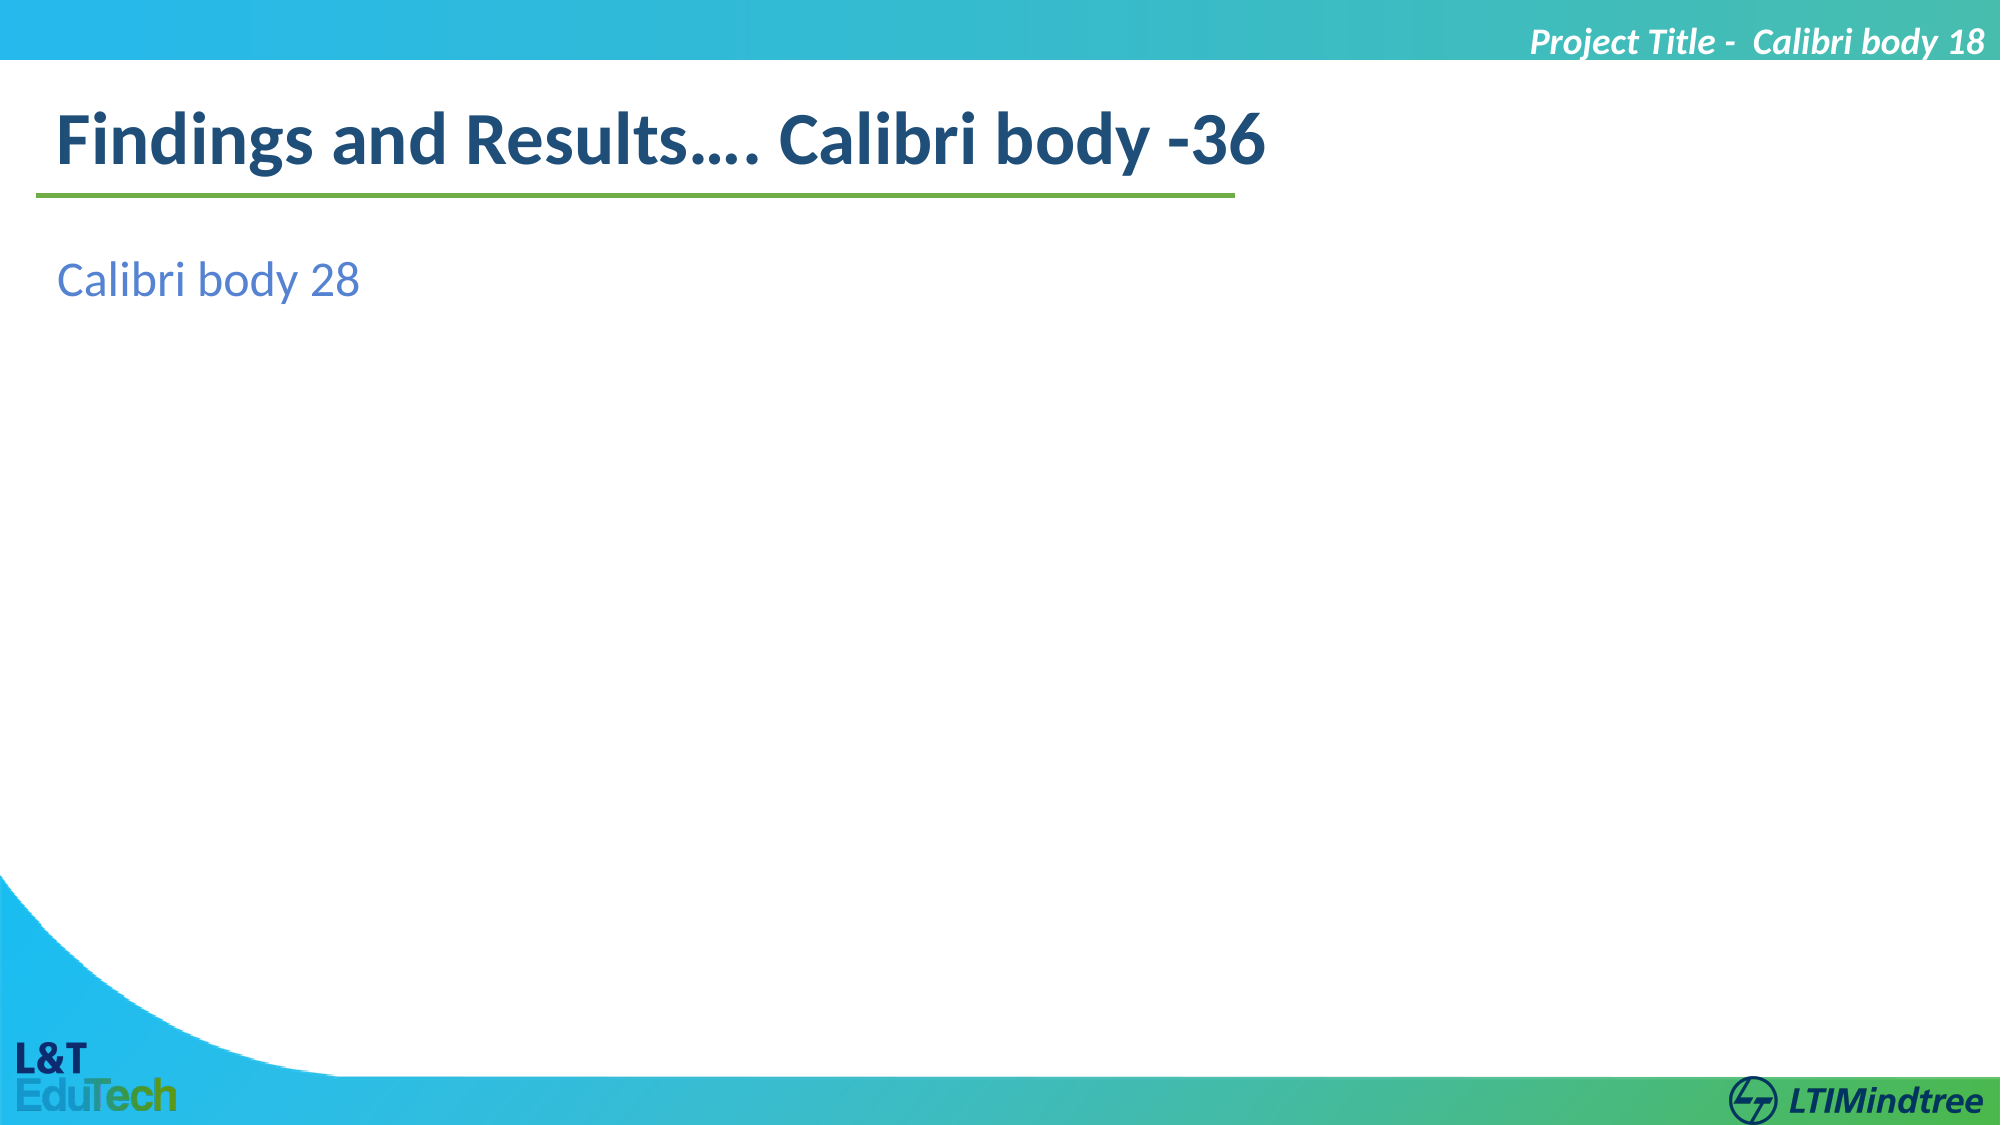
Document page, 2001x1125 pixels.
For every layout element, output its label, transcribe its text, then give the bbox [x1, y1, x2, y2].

text_box Findings and Results…. Calibri body -36 [41, 82, 1785, 188]
text_box Project Title - Calibri body 18 [999, 9, 2000, 114]
picture [0, 875, 2000, 1125]
list Calibri body 28 [41, 208, 1785, 889]
